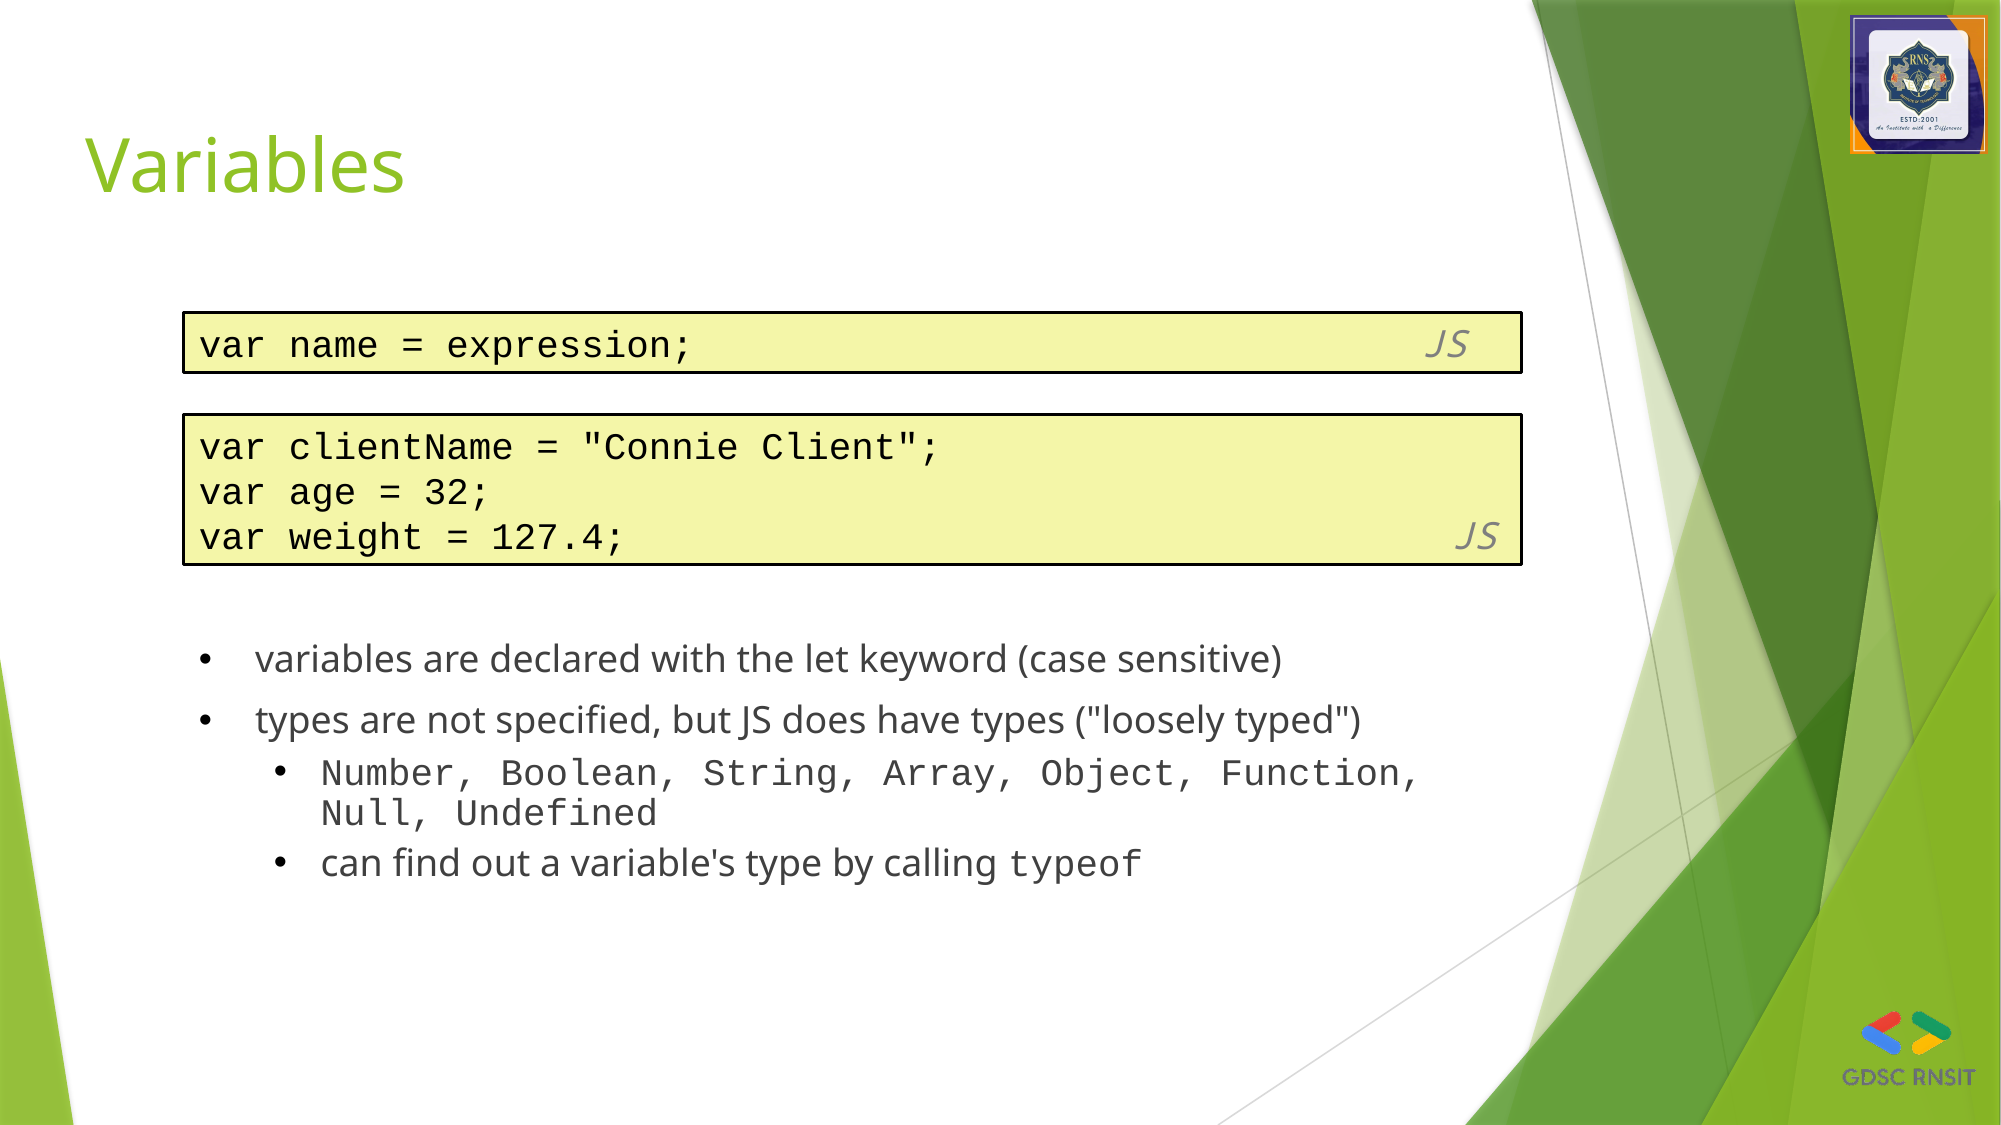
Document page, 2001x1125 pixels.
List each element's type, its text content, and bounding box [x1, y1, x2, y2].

picture [1827, 969, 1985, 1125]
list variables are declared with the let keyword (case sensitive) types are not specified, but JS does have types ("loosely typed") Number, Boolean, String, Array, Object, Function, Null, Undefined can find out a variable's type by calling typeof [183, 632, 1522, 833]
text_box var name = expression; JS [183, 312, 1522, 373]
picture [1850, 15, 1988, 154]
text_box var clientName = "Connie Client"; var age = 32; var weight = 127.4; JS [183, 414, 1522, 565]
title Variables [70, 59, 1481, 277]
